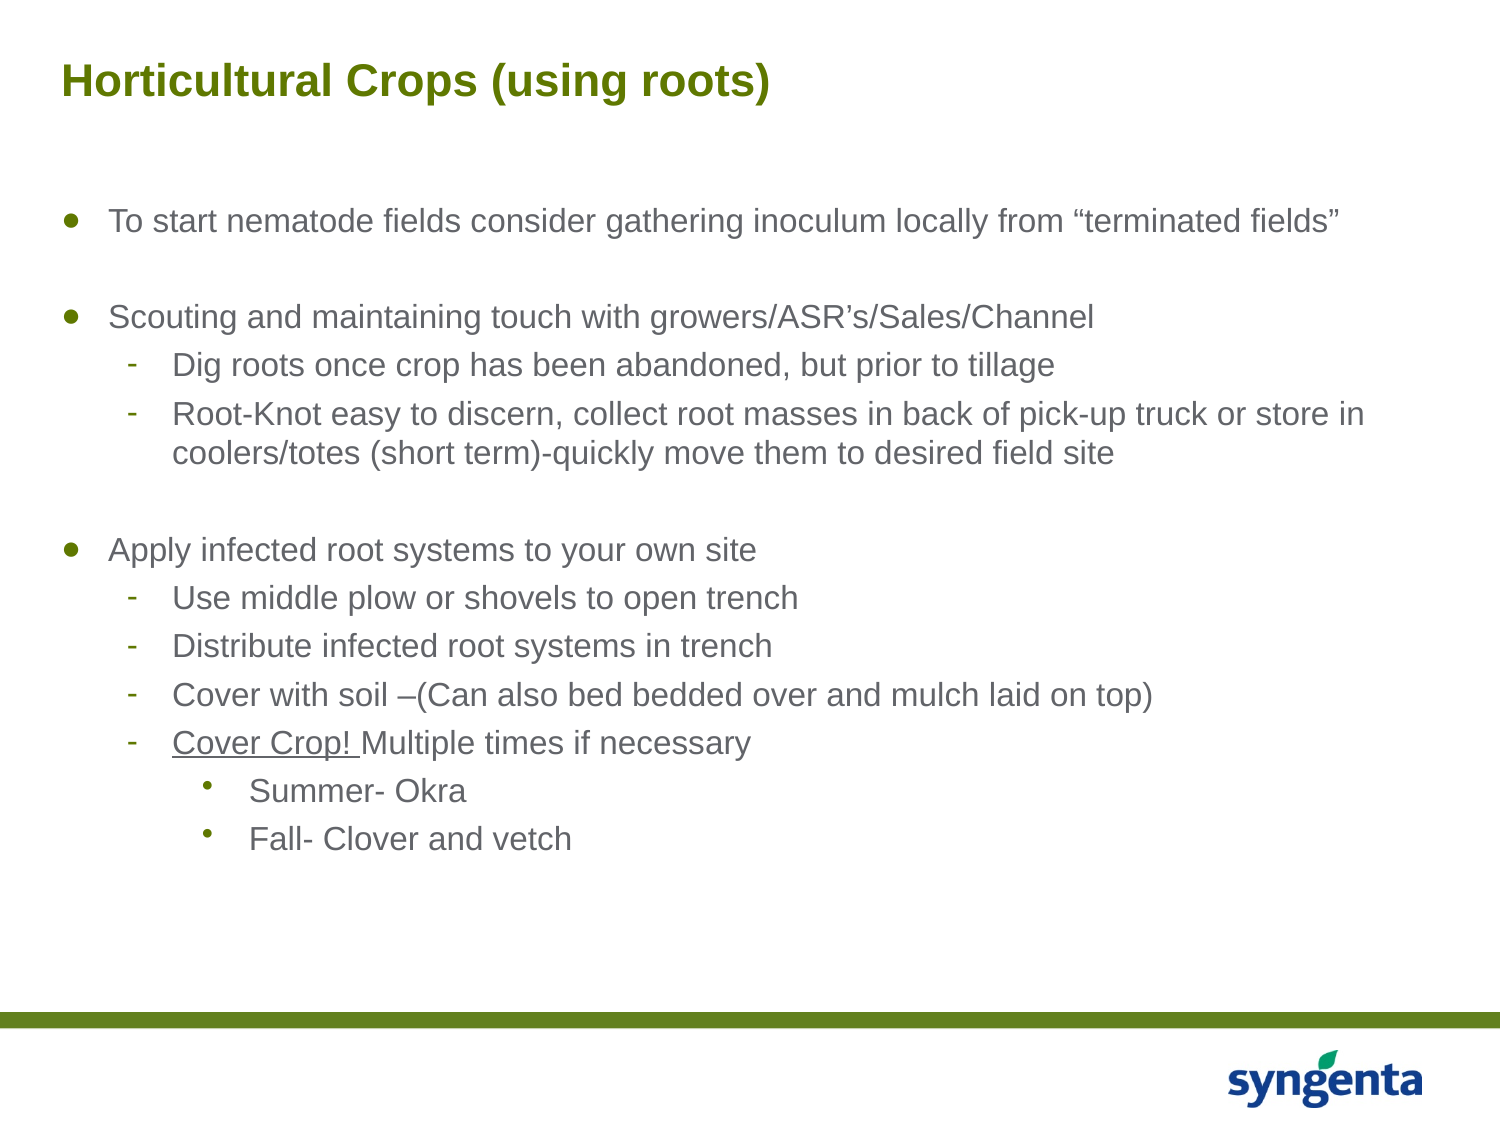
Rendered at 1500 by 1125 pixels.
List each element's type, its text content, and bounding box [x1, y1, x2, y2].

list To start nematode fields consider gathering inoculum locally from “terminated fields” Scouting and maintaining touch with growers/ASR’s/Sales/Channel Dig roots once crop has been abandoned, but prior to tillage Root-Knot easy to discern, collect root masses in back of pick-up truck or store in coolers/totes (short term)-quickly move them to desired field site Apply infected root systems to your own site Use middle plow or shovels to open trench Distribute infected root systems in trench Cover with soil –(Can also bed bedded over and mulch laid on top) Cover Crop! Multiple times if necessary Summer- Okra Fall- Clover and vetch [60, 198, 1450, 975]
picture [0, 1012, 1500, 1125]
title Horticultural Crops (using roots) [60, 14, 1449, 149]
